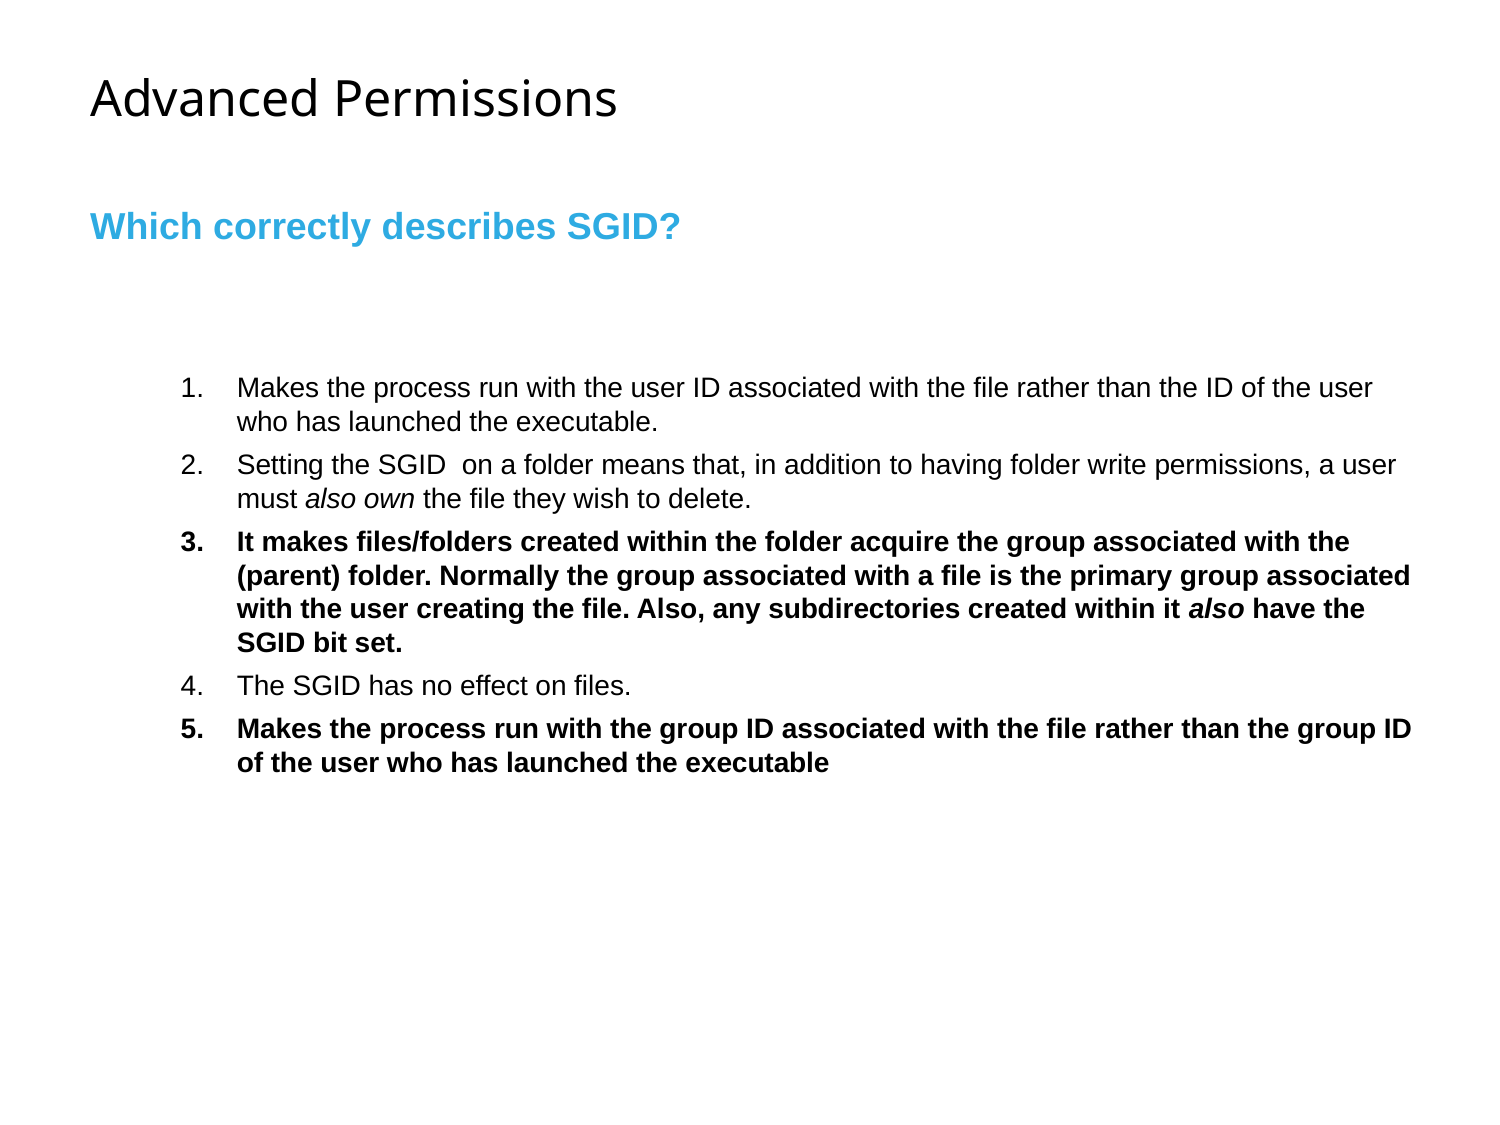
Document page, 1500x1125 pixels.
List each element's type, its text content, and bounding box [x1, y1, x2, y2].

list Which correctly describes SGID? [75, 194, 1429, 256]
title Advanced Permissions [75, 59, 1429, 135]
list Makes the process run with the user ID associated with the file rather than the ID of the user who has launched the executable. Setting the SGID on a folder means that, in addition to having folder write permissions, a user must also own the file they wish to delete. It makes files/folders created within the folder acquire the group associated with the (parent) folder. Normally the group associated with a file is the primary group associated with the user creating the file. Also, any subdirectories created within it also have the SGID bit set. The SGID has no effect on files. Makes the process run with the group ID associated with the file rather than the group ID of the user who has launched the executable [155, 362, 1429, 795]
